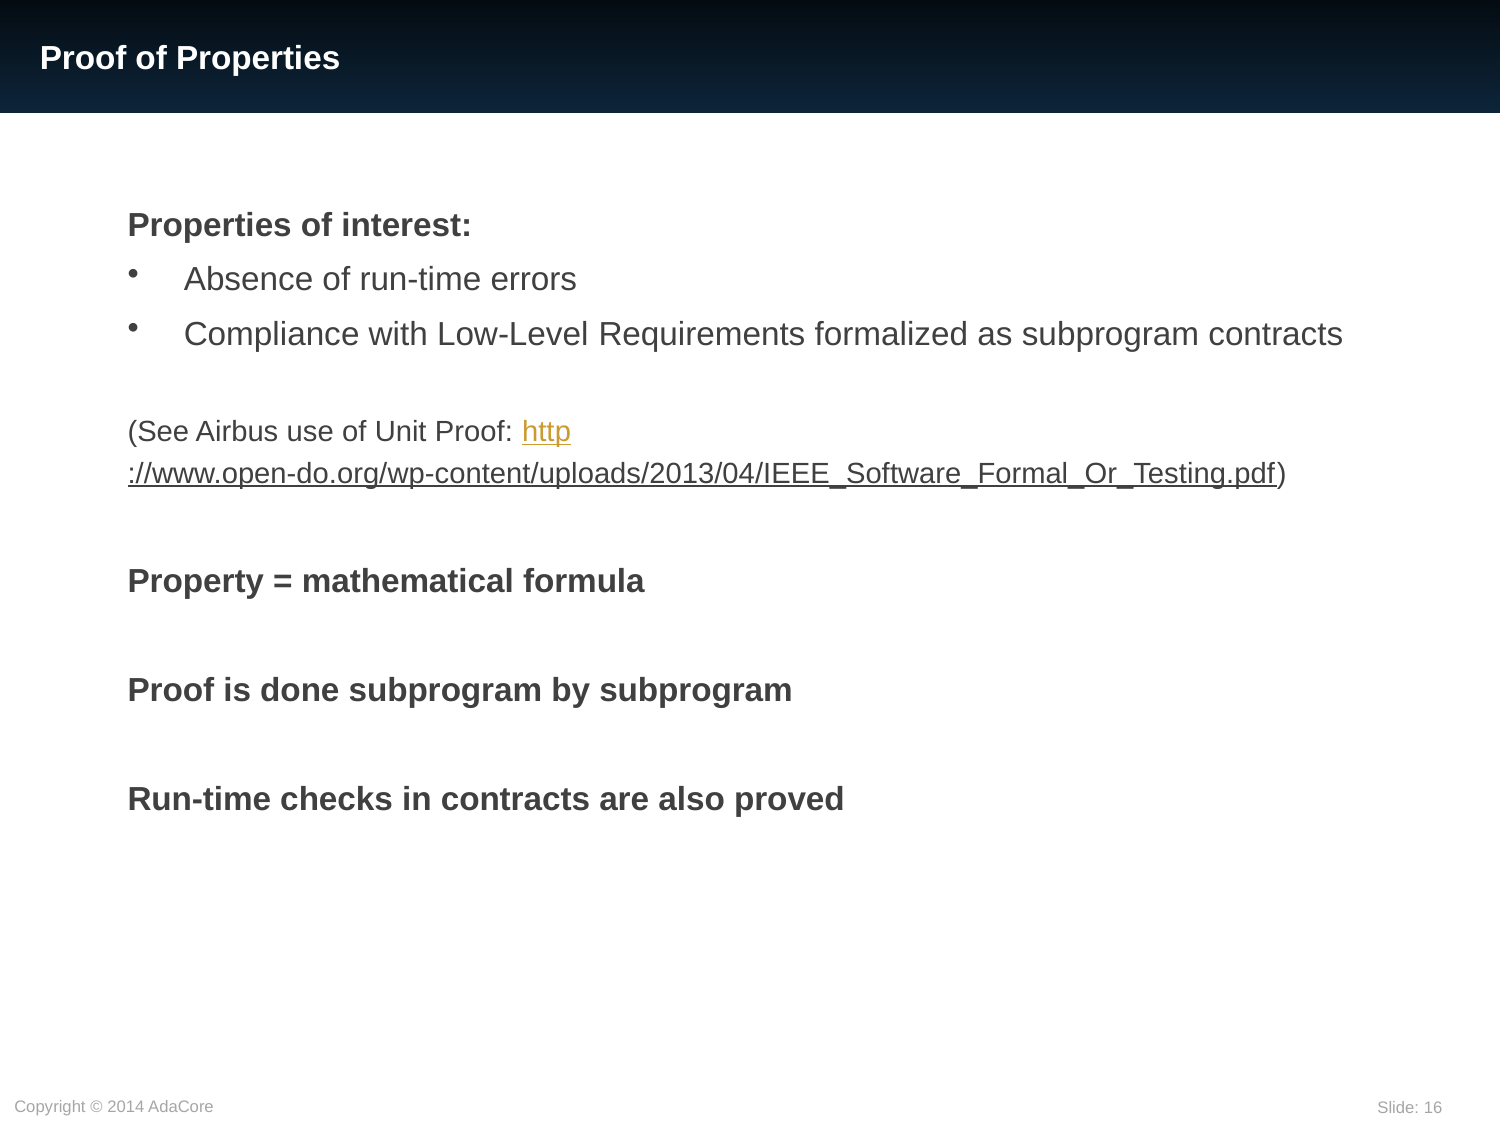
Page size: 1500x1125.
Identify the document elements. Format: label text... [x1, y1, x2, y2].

title Proof of Properties [24, 12, 1338, 100]
list Properties of interest: Absence of run-time errors Compliance with Low-Level Requirements formalized as subprogram contracts (See Airbus use of Unit Proof: http://www.open-do.org/wp-content/uploads/2013/04/IEEE_Software_Formal_Or_Testing.pdf) Property = mathematical formula Proof is done subprogram by subprogram Run-time checks in contracts are also proved [112, 187, 1388, 1063]
